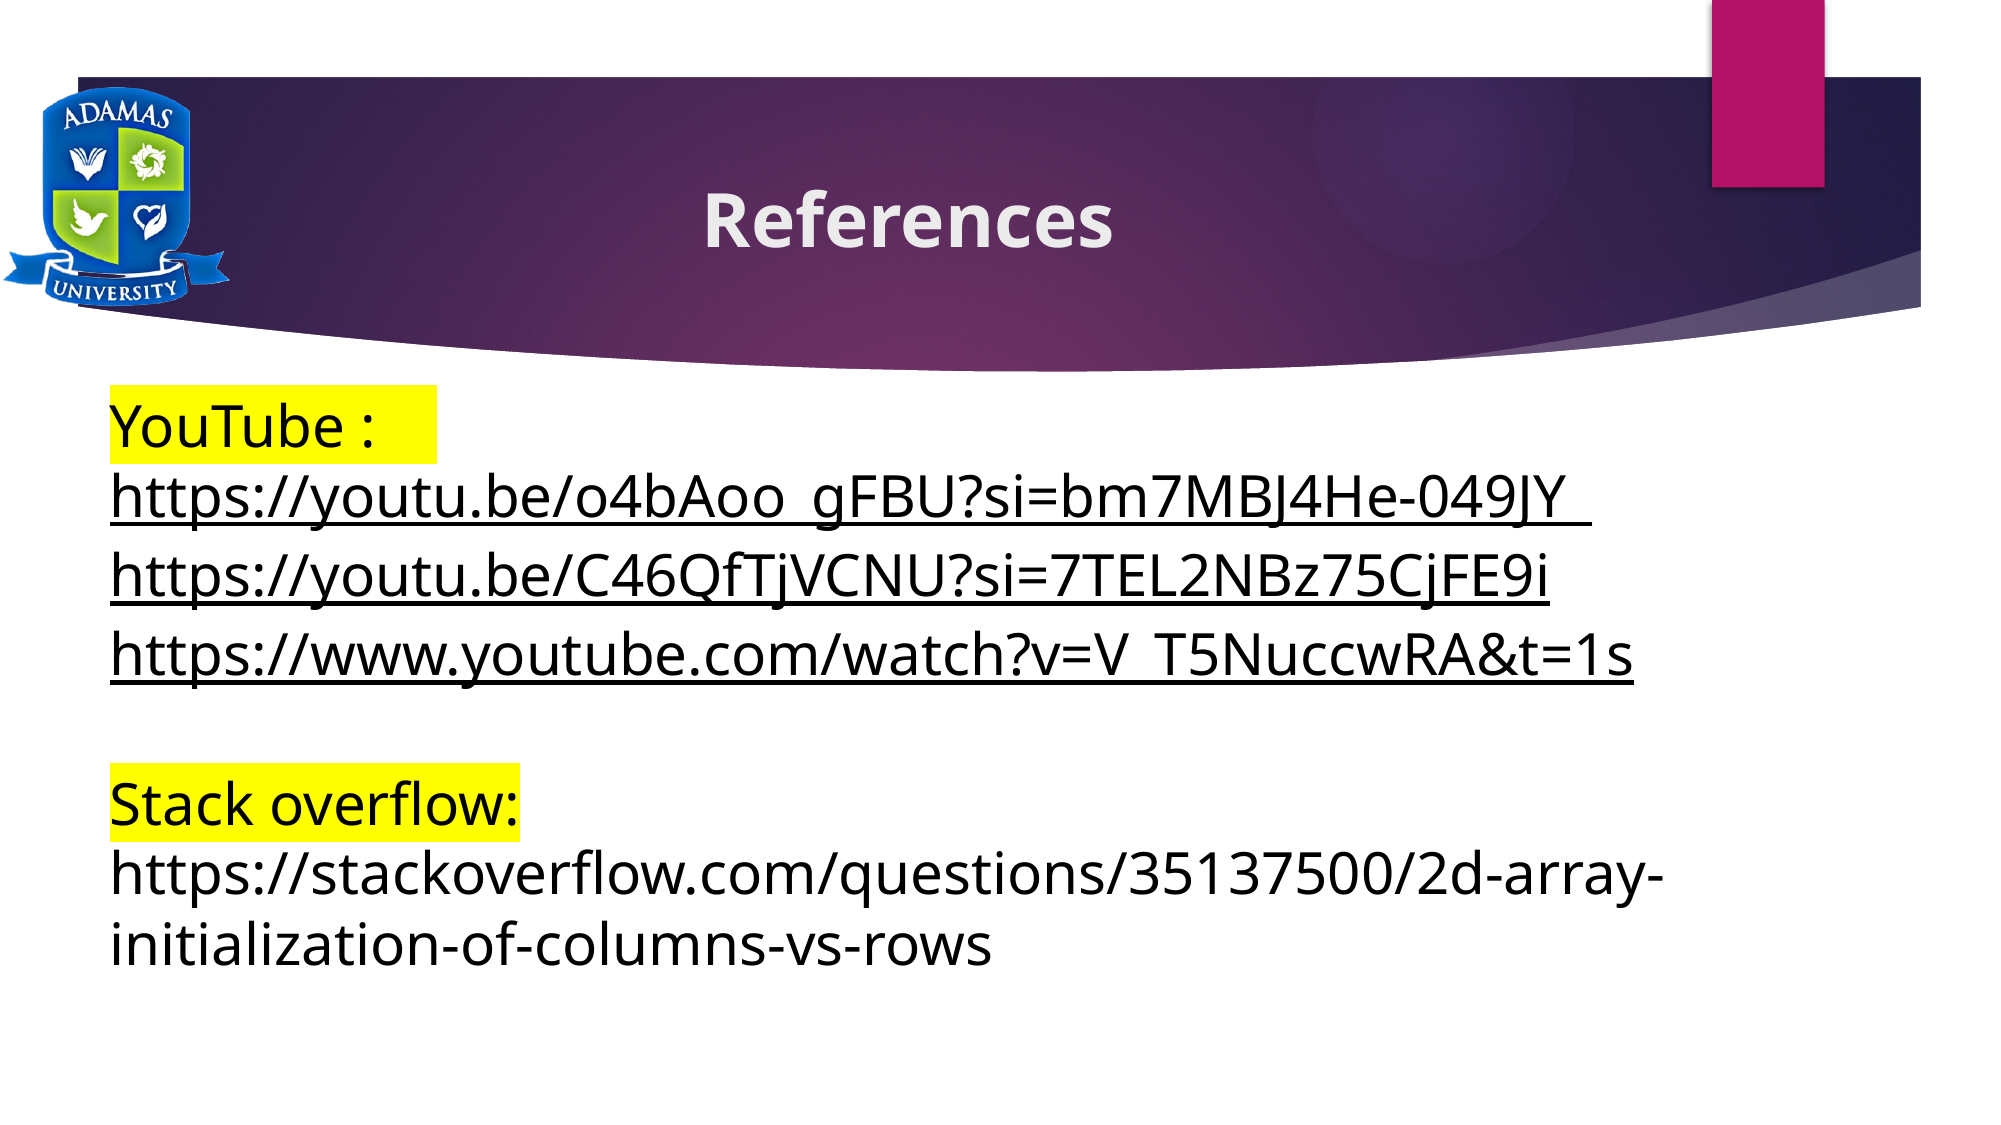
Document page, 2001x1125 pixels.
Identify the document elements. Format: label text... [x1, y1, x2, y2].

picture [0, 62, 266, 353]
title References [270, 159, 1627, 276]
text_box YouTube : https://youtu.be/o4bAoo_gFBU?si=bm7MBJ4He- 049JY_ https://youtu.be/C46QfTjVCNU?si=7TEL2NBz75CjFE9i https://www.youtube.com/watch?v=V_T5NuccwRA&t=1s Stack overflow: https://stackoverflow.com/questions/35137500/2d-array-initialization-of-columns-vs-rows [95, 381, 1975, 1054]
